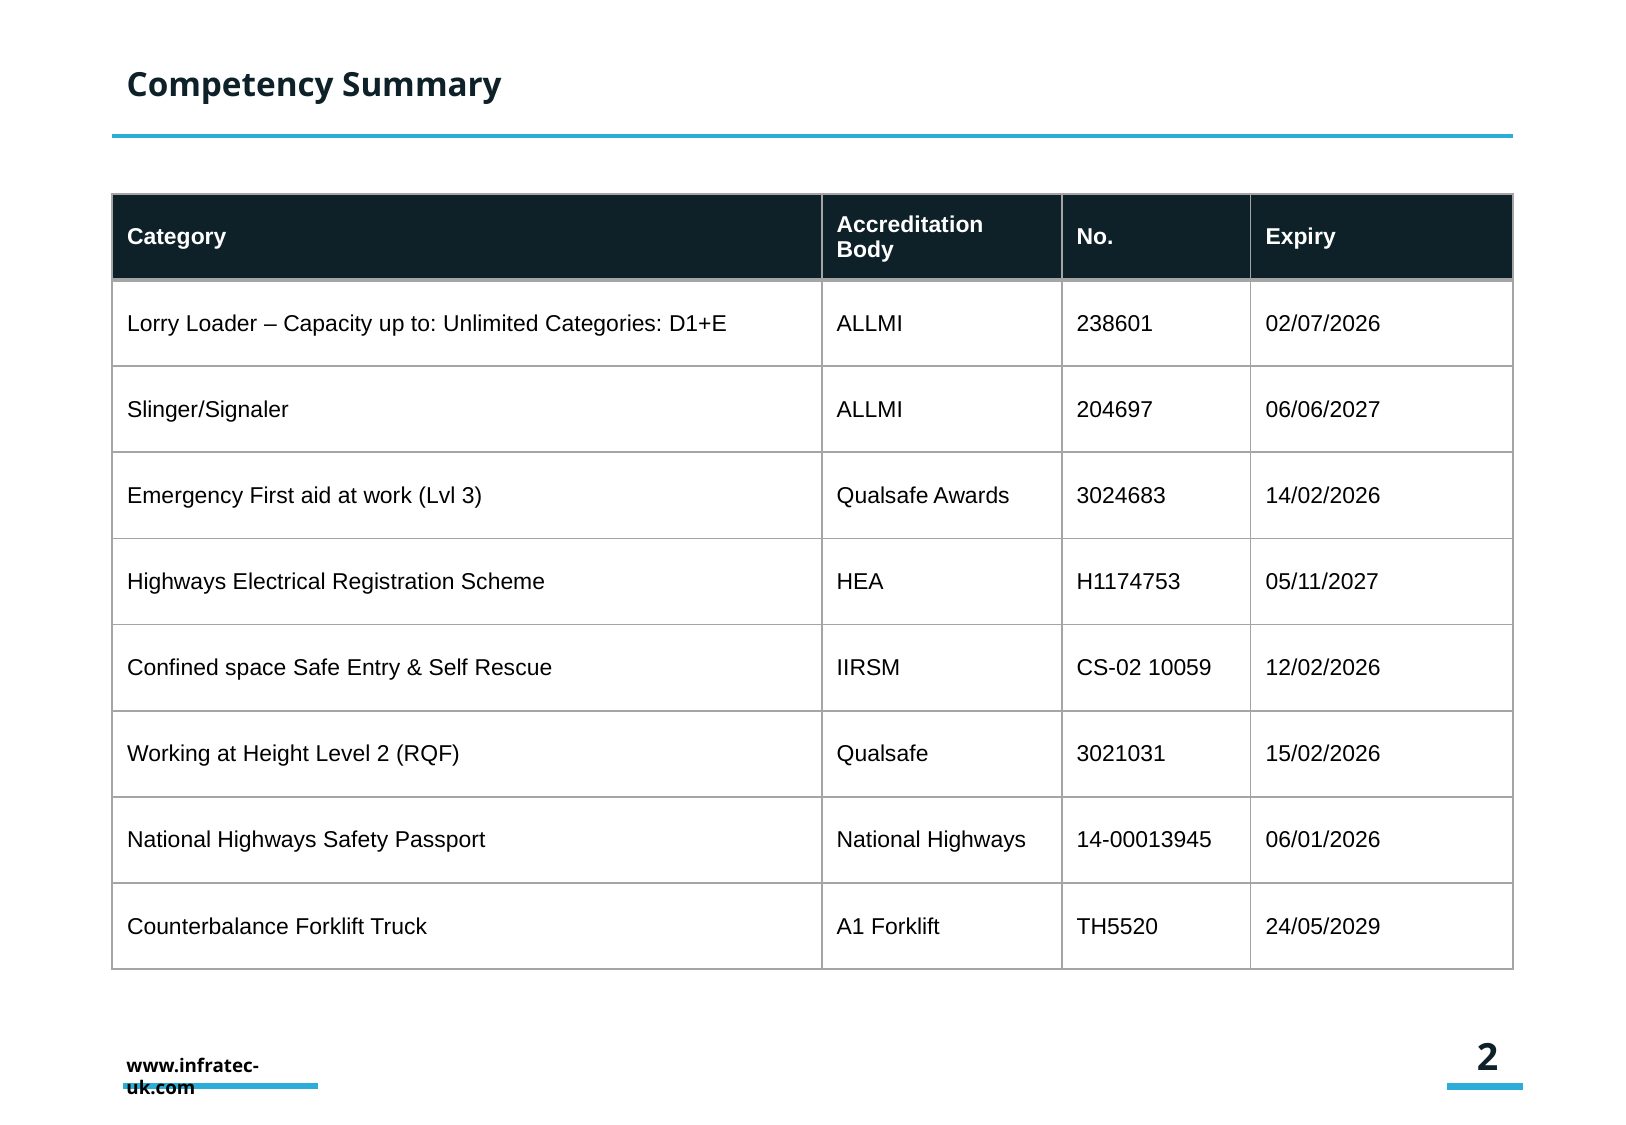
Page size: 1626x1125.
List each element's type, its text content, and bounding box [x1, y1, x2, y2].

table_cell Qualsafe [823, 712, 1061, 796]
table_cell Qualsafe Awards [823, 453, 1061, 538]
table_cell ALLMI [823, 282, 1061, 365]
slide_number 2 [1147, 1028, 1514, 1089]
table_cell HEA [823, 539, 1061, 624]
table_cell Working at Height Level 2 (RQF) [113, 712, 821, 796]
table_header Accreditation Body [823, 195, 1061, 278]
table_cell TH5520 [1063, 884, 1250, 968]
table_cell 02/07/2026 [1251, 282, 1512, 365]
table_cell 15/02/2026 [1251, 712, 1512, 796]
table_cell CS-02 10059 [1063, 625, 1250, 710]
table_cell IIRSM [823, 625, 1061, 710]
table_cell Emergency First aid at work (Lvl 3) [113, 453, 821, 538]
table_cell 204697 [1063, 367, 1250, 451]
table_cell 05/11/2027 [1251, 539, 1512, 624]
table_cell 24/05/2029 [1251, 884, 1512, 968]
table_cell 06/06/2027 [1251, 367, 1512, 451]
table_cell Counterbalance Forklift Truck [113, 884, 821, 968]
table_cell National Highways [823, 798, 1061, 882]
table_cell Lorry Loader – Capacity up to: Unlimited Categories: D1+E [113, 282, 821, 365]
table_cell 06/01/2026 [1251, 798, 1512, 882]
table_cell Highways Electrical Registration Scheme [113, 539, 821, 624]
table_header Category [113, 195, 821, 278]
table_cell 3024683 [1063, 453, 1250, 538]
table_cell Confined space Safe Entry & Self Rescue [113, 625, 821, 710]
table_cell Slinger/Signaler [113, 367, 821, 451]
table_cell National Highways Safety Passport [113, 798, 821, 882]
table_cell 238601 [1063, 282, 1250, 365]
table_cell 3021031 [1063, 712, 1250, 796]
table_cell 14/02/2026 [1251, 453, 1512, 538]
table_cell A1 Forklift [823, 884, 1061, 968]
title Competency Summary [111, 59, 1514, 134]
table_header No. [1063, 195, 1250, 278]
table_cell 12/02/2026 [1251, 625, 1512, 710]
table_cell ALLMI [823, 367, 1061, 451]
table_header Expiry [1251, 195, 1512, 278]
table_cell H1174753 [1063, 539, 1250, 624]
table_cell 14-00013945 [1063, 798, 1250, 882]
text_box www.infratec-uk.com [111, 1046, 328, 1106]
